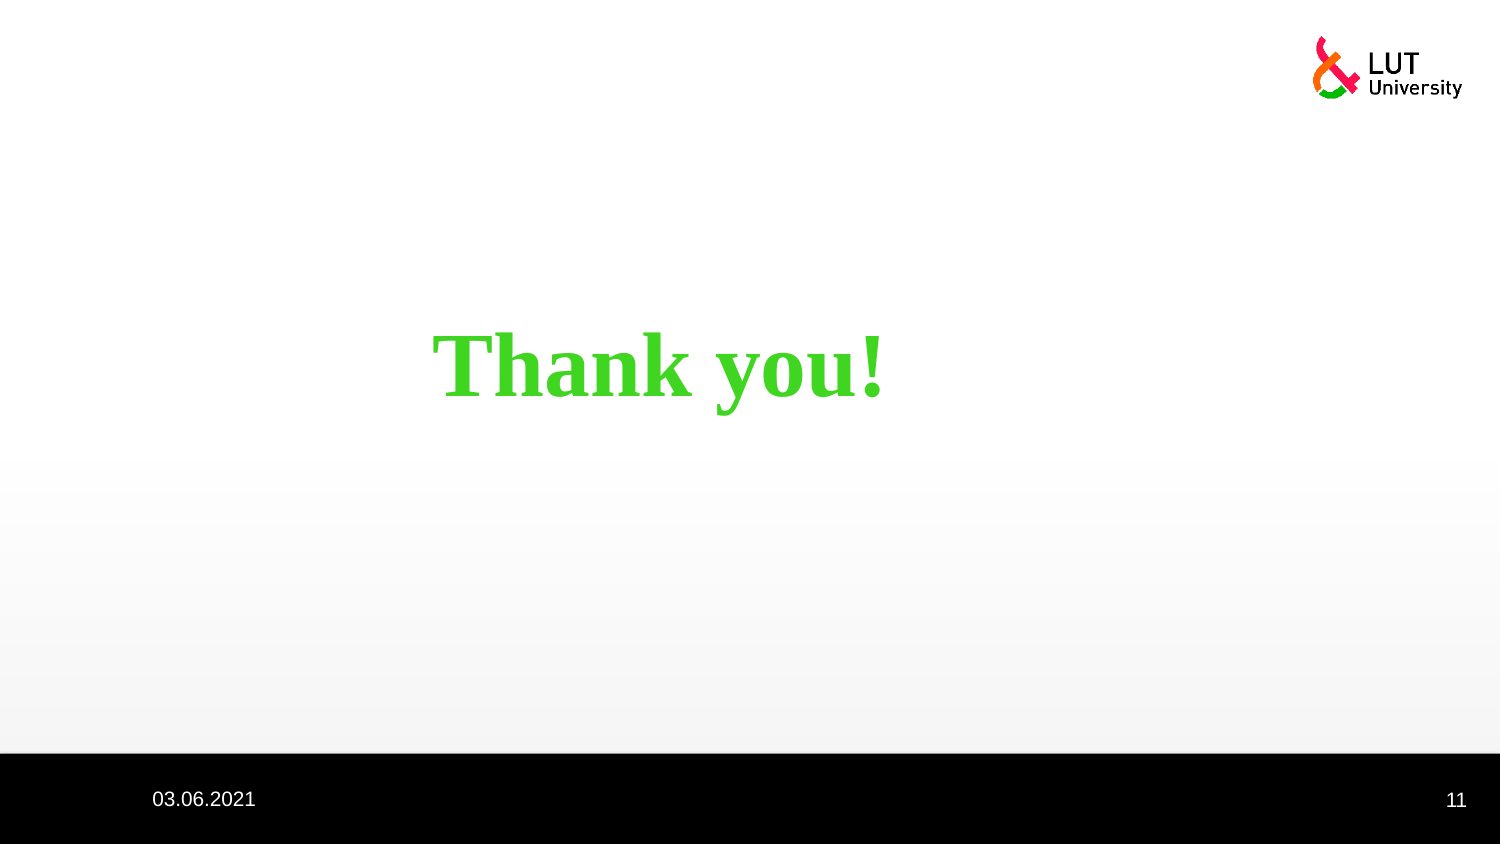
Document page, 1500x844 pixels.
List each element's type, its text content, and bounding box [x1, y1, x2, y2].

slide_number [137, 775, 374, 821]
title Thank you! [137, 197, 1185, 422]
picture [1297, 20, 1479, 114]
slide_number 11 [1379, 776, 1483, 822]
